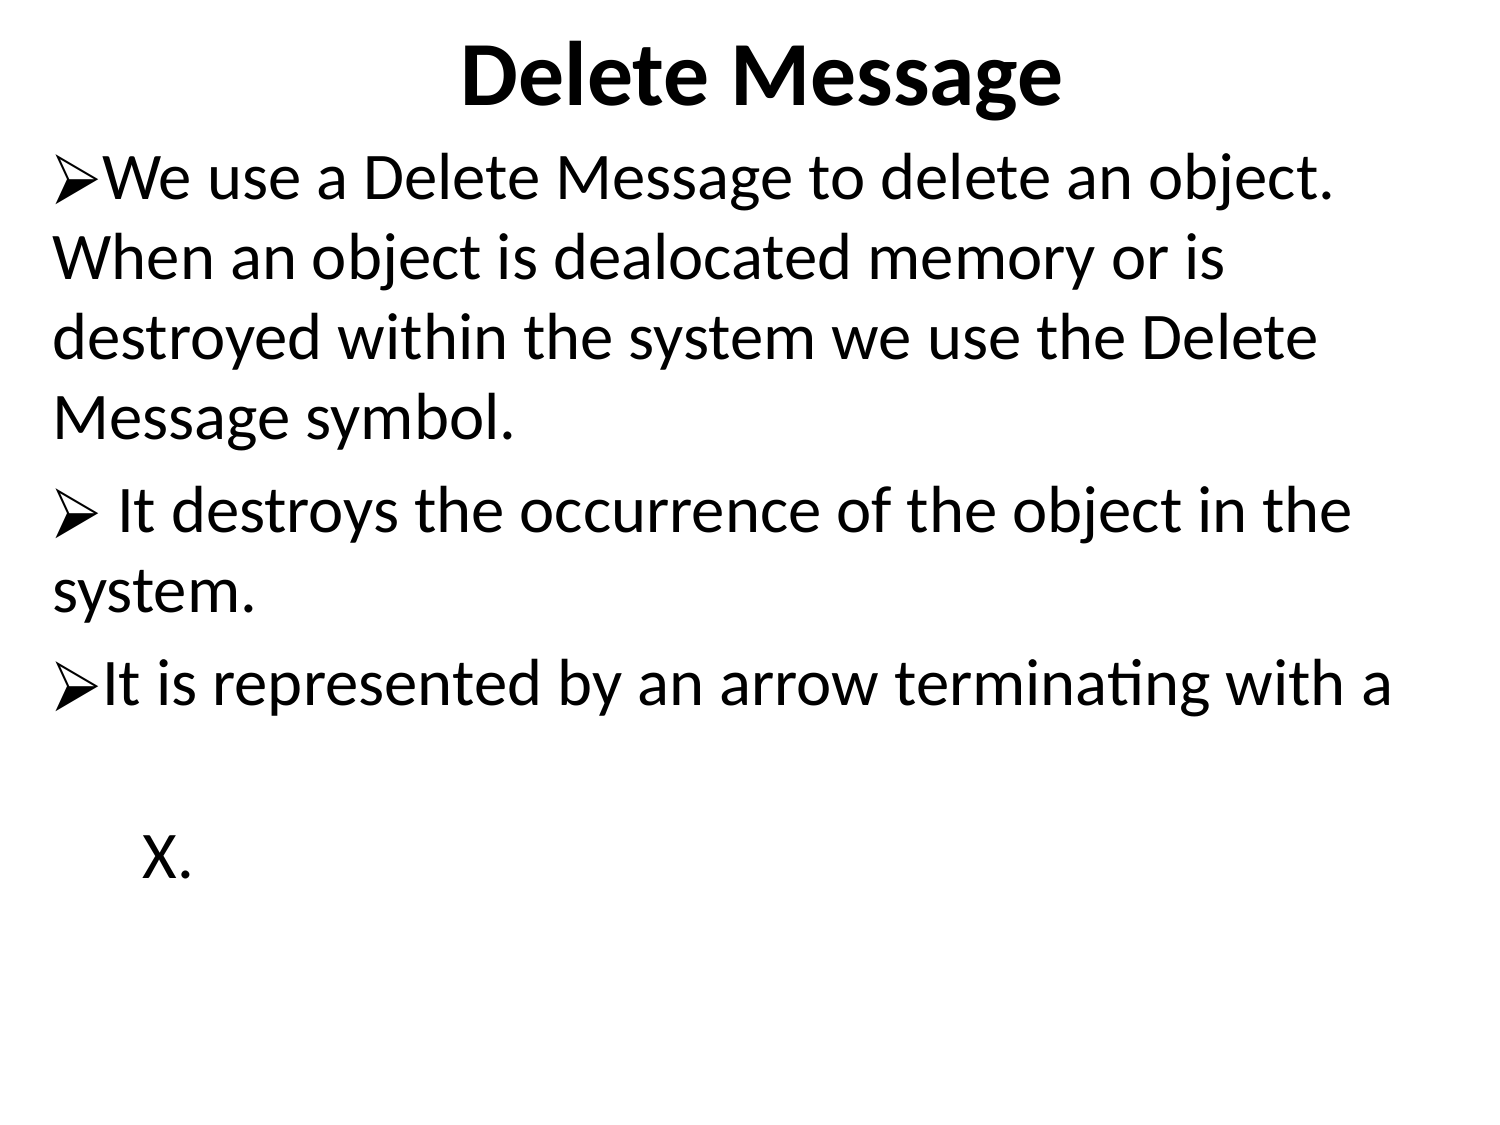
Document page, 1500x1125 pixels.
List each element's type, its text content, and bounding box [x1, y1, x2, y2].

subtitle We use a Delete Message to delete an object. When an object is dealocated memory or is destroyed within the system we use the Delete Message symbol. It destroys the occurrence of the object in the system. It is represented by an arrow terminating with a X. [37, 125, 1450, 913]
title Delete Message [125, 0, 1400, 125]
